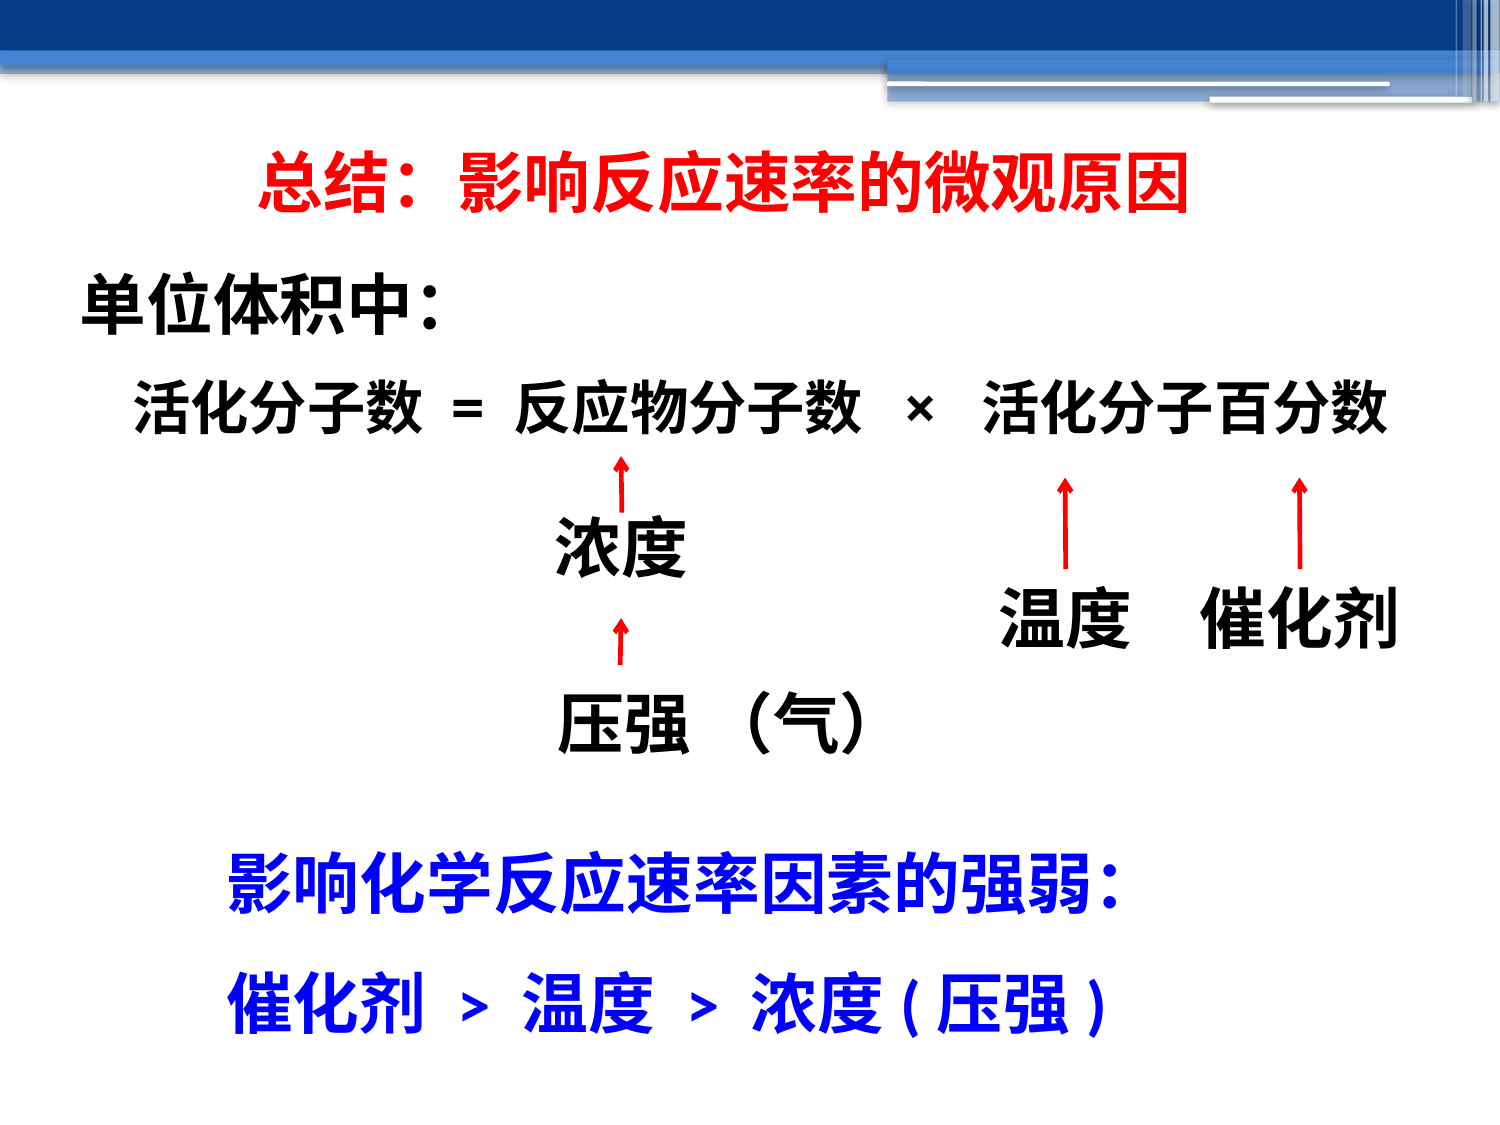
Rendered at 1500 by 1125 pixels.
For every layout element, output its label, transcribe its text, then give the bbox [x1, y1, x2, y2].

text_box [538, 617, 926, 771]
text_box 单位体积中： [64, 255, 663, 351]
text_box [982, 477, 1149, 666]
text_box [538, 455, 705, 595]
text_box 总结：影响反应速率的微观原因 [242, 133, 1255, 229]
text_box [1183, 477, 1417, 666]
text_box 活化分子数 = 反应物分子数 × 活化分子百分数 [117, 363, 1405, 449]
text_box 影响化学反应速率因素的强弱： 催化剂 > 温度 > 浓度(压强) [211, 794, 1176, 1049]
